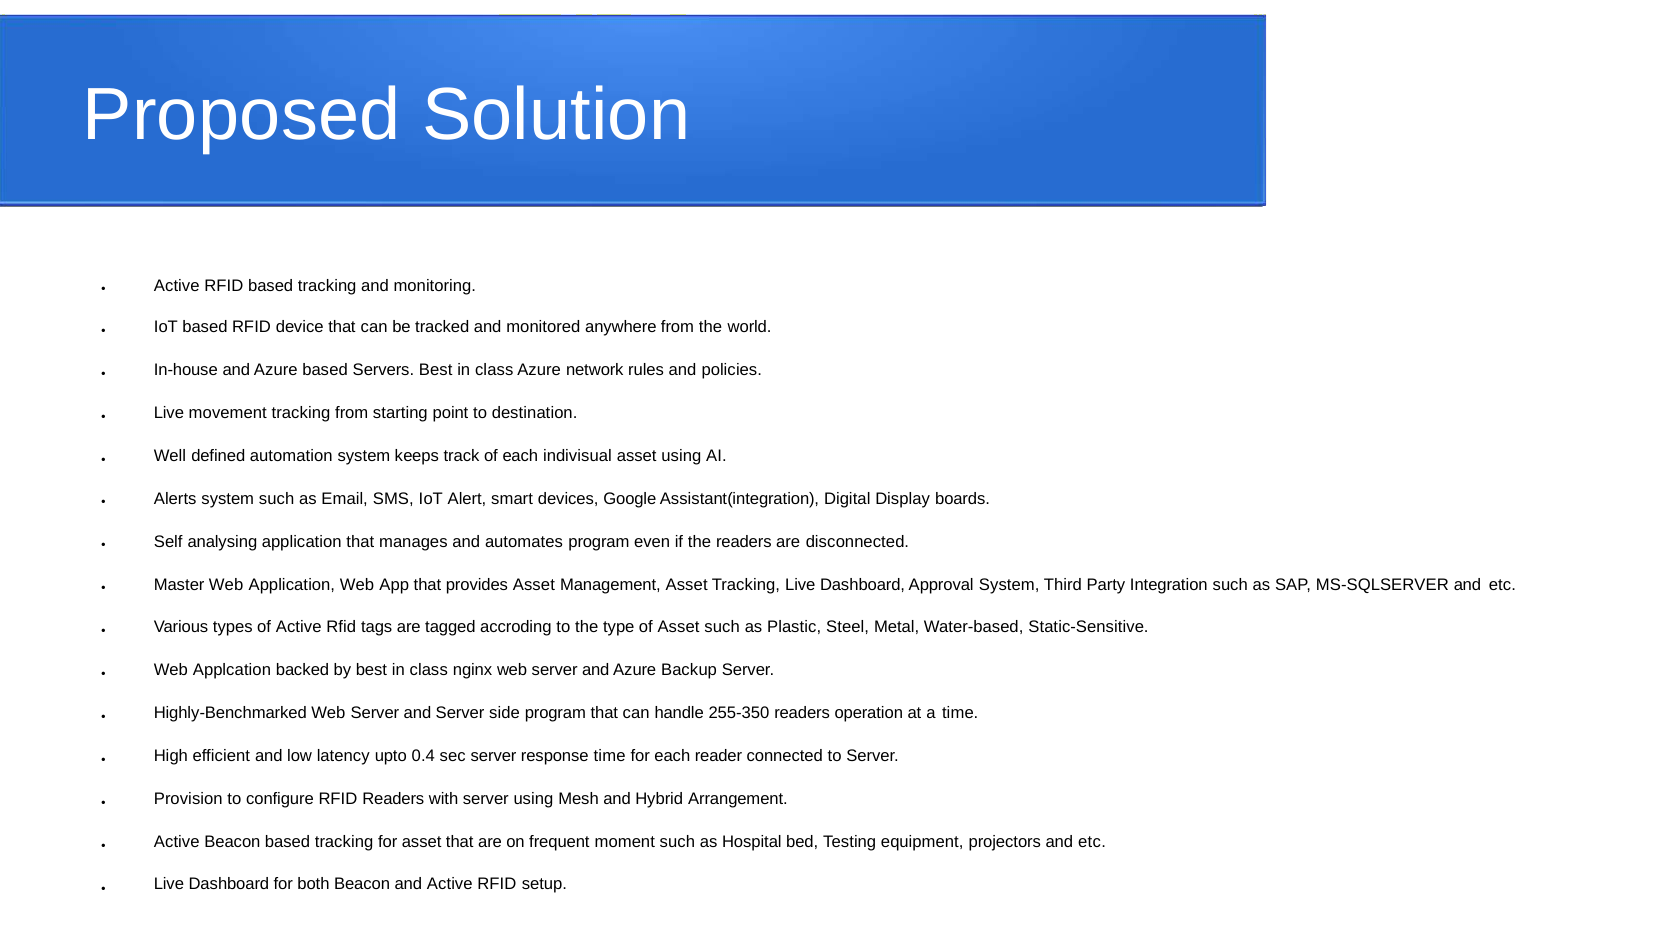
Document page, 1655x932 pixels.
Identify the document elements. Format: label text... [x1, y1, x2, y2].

table_cell Master Web Application, Web App that provides Asset Management, Asset Tracking, Live Dashboard, Approval System, Third Party Integration such as SAP, MS-SQLSERVER and etc. [130, 564, 1526, 607]
table_cell Highly-Benchmarked Web Server and Server side program that can handle 255-350 readers operation at a time. [130, 693, 1526, 736]
table_header ⚫ [95, 276, 130, 307]
table_cell Self analysing application that manages and automates program even if the readers are disconnected. [130, 521, 1526, 564]
table_cell Live Dashboard for both Beacon and Active RFID setup. [130, 865, 1526, 895]
table_cell ⚫ [95, 307, 130, 350]
table_cell Well defined automation system keeps track of each indivisual asset using AI. [130, 435, 1526, 478]
table_cell ⚫ [95, 478, 130, 521]
table_cell Web Applcation backed by best in class nginx web server and Azure Backup Server. [130, 650, 1526, 693]
table_cell Various types of Active Rfid tags are tagged accroding to the type of Asset such as Plastic, Steel, Metal, Water-based, Static-Sensitive. [130, 607, 1526, 650]
table_cell ⚫ [95, 393, 130, 435]
table_cell Alerts system such as Email, SMS, IoT Alert, smart devices, Google Assistant(integration), Digital Display boards. [130, 478, 1526, 521]
table_cell ⚫ [95, 564, 130, 607]
picture [0, 14, 1267, 207]
table_cell IoT based RFID device that can be tracked and monitored anywhere from the world. [130, 307, 1526, 350]
table_cell ⚫ [95, 693, 130, 736]
table_cell High efficient and low latency upto 0.4 sec server response time for each reader connected to Server. [130, 736, 1526, 779]
table_cell Live movement tracking from starting point to destination. [130, 393, 1526, 435]
table_cell ⚫ [95, 350, 130, 393]
title Proposed Solution [80, 63, 693, 222]
table_cell Active Beacon based tracking for asset that are on frequent moment such as Hospital bed, Testing equipment, projectors and etc. [130, 822, 1526, 865]
table_cell ⚫ [95, 779, 130, 822]
table_cell ⚫ [95, 521, 130, 564]
table_cell In-house and Azure based Servers. Best in class Azure network rules and policies. [130, 350, 1526, 393]
table_cell ⚫ [95, 822, 130, 865]
table_cell ⚫ [95, 435, 130, 478]
table_header Active RFID based tracking and monitoring. [130, 276, 1526, 307]
table_cell Provision to configure RFID Readers with server using Mesh and Hybrid Arrangement. [130, 779, 1526, 822]
table_cell ⚫ [95, 736, 130, 779]
table_cell ⚫ [95, 607, 130, 650]
table_cell ⚫ [95, 650, 130, 693]
table_cell ⚫ [95, 865, 130, 895]
